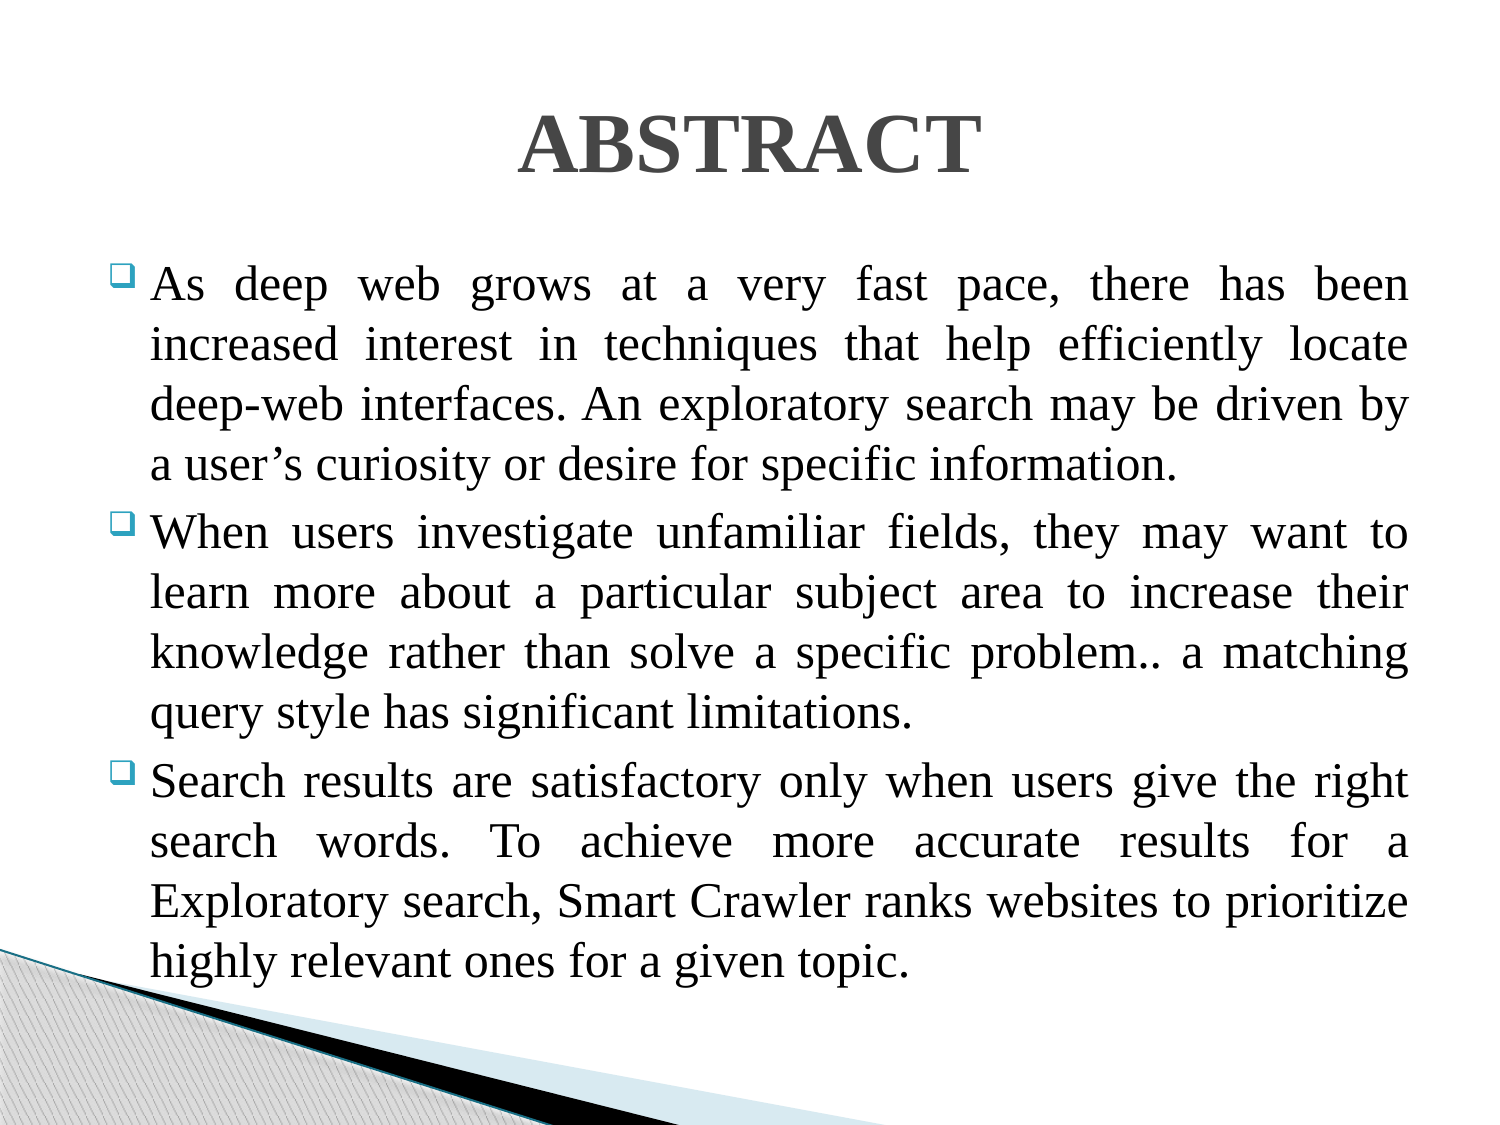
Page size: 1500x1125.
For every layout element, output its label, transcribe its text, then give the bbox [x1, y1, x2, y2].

title ABSTRACT [75, 45, 1425, 233]
list As deep web grows at a very fast pace, there has been increased interest in techniques that help efficiently locate deep-web interfaces. An exploratory search may be driven by a user’s curiosity or desire for specific information. When users investigate unfamiliar fields, they may want to learn more about a particular subject area to increase their knowledge rather than solve a specific problem.. a matching query style has significant limitations. Search results are satisfactory only when users give the right search words. To achieve more accurate results for a Exploratory search, Smart Crawler ranks websites to prioritize highly relevant ones for a given topic. [75, 243, 1425, 986]
